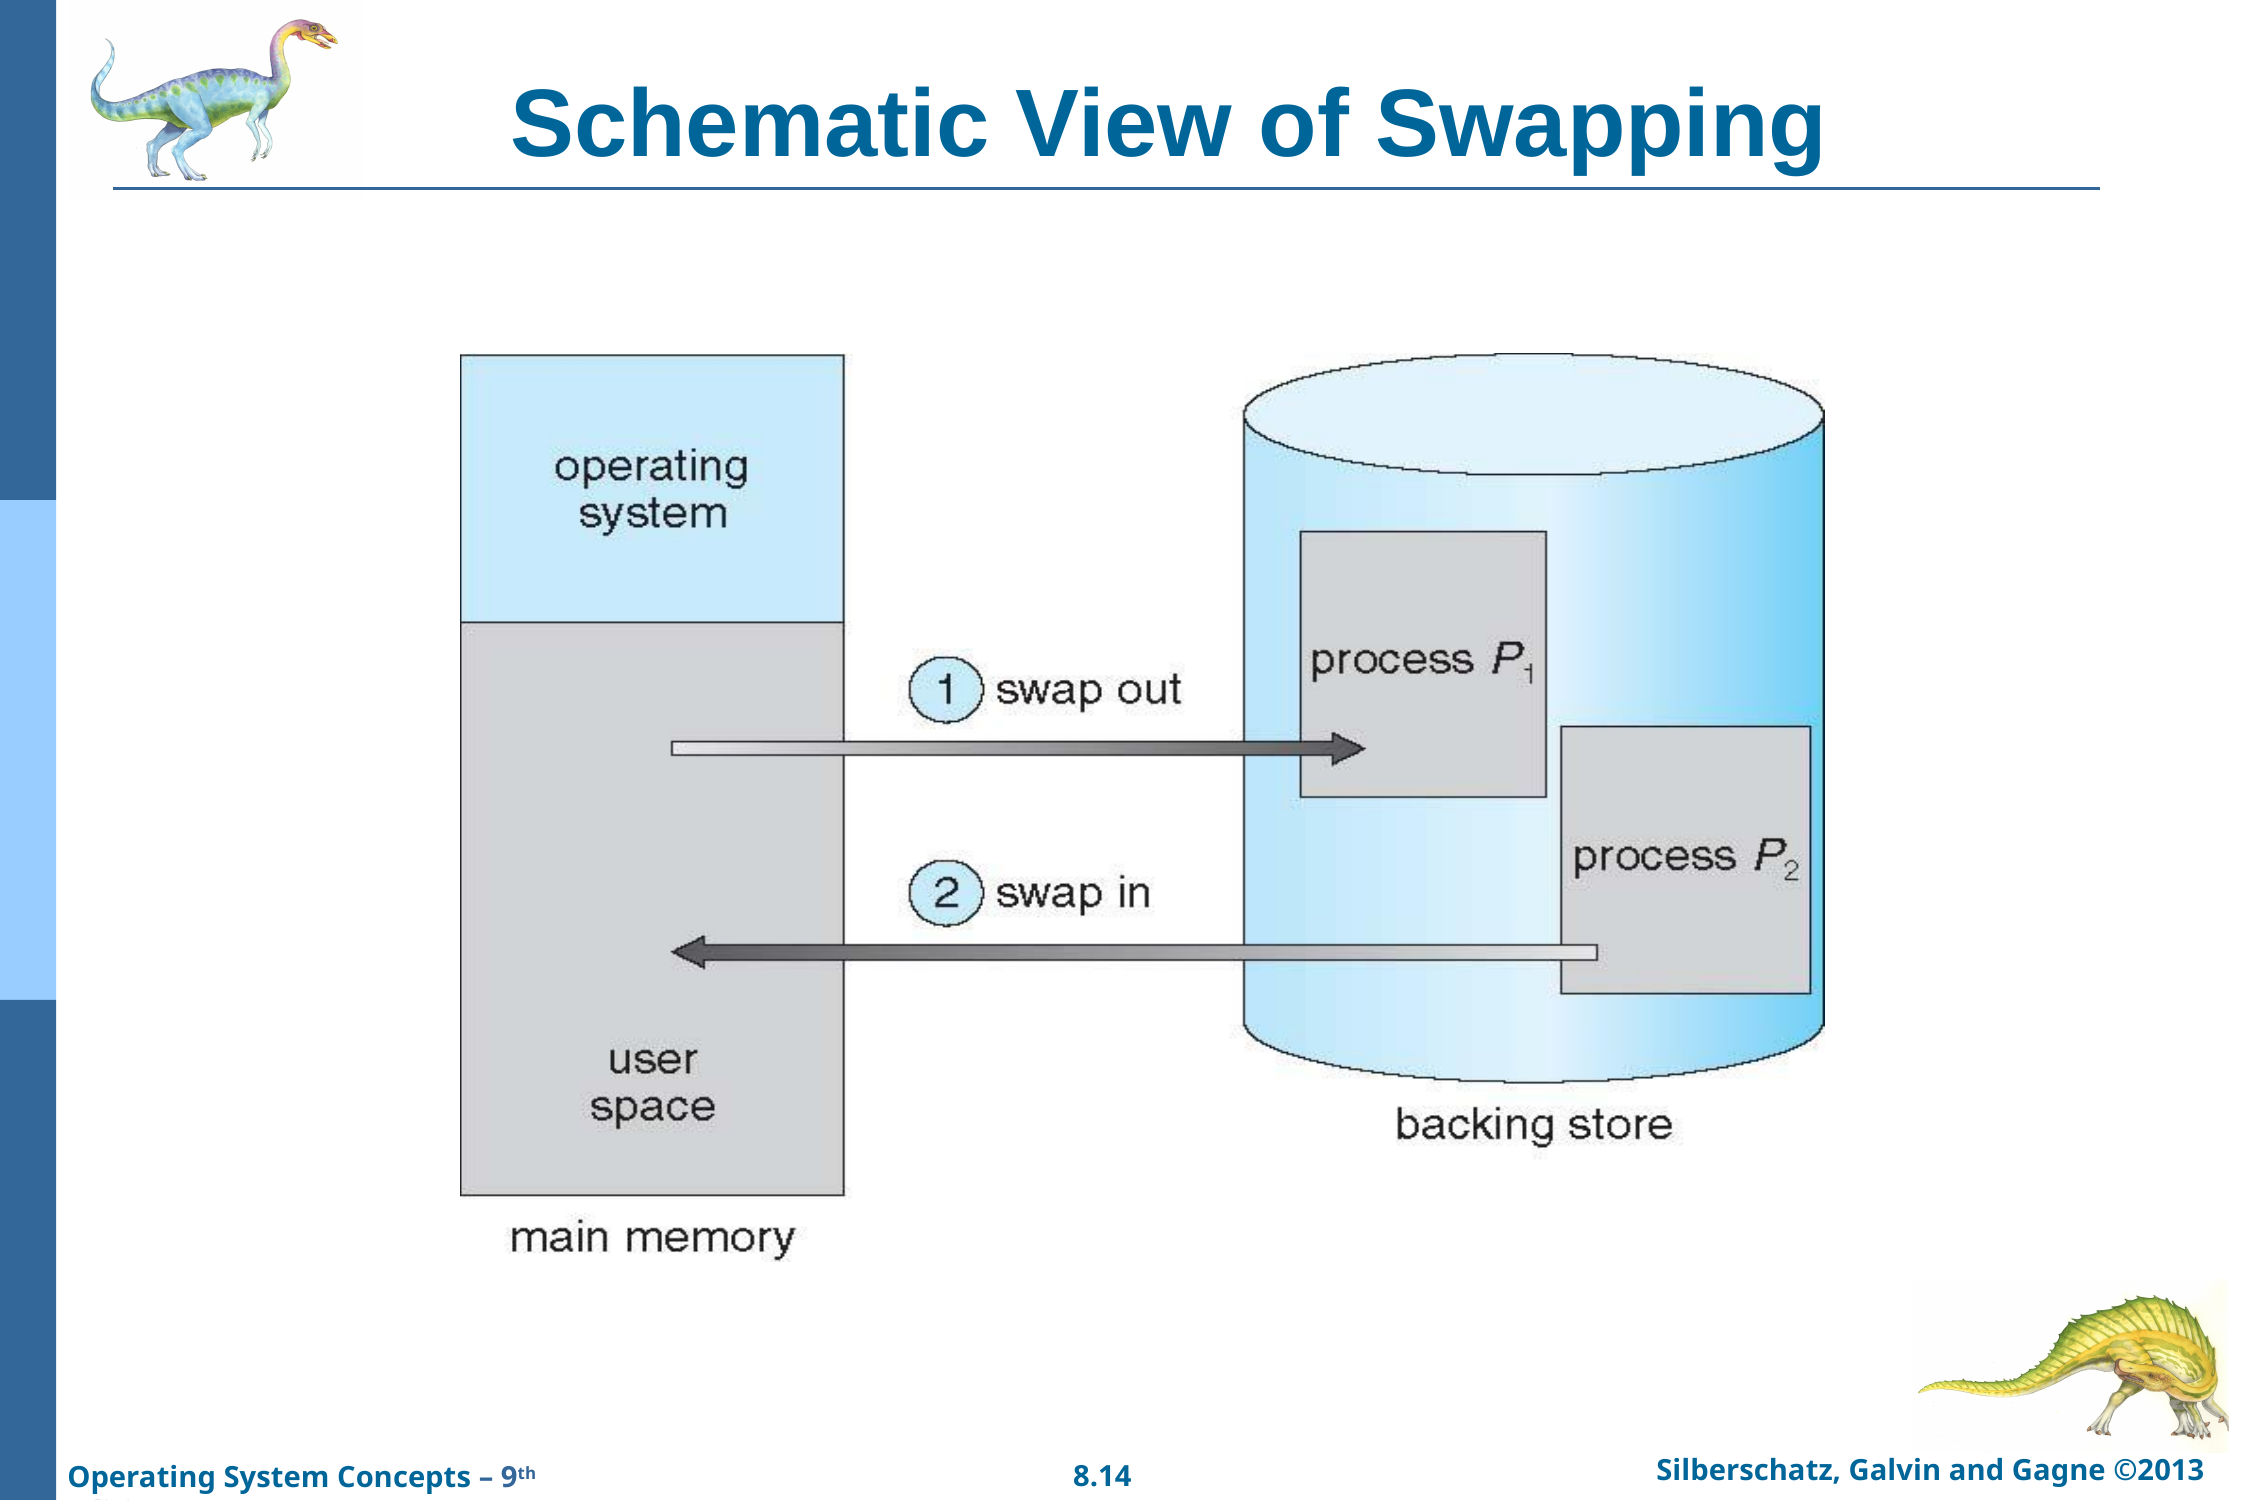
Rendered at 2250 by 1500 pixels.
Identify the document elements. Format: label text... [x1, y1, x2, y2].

title Schematic View of Swapping [201, 60, 2138, 187]
picture [459, 353, 1826, 1262]
picture [1913, 1279, 2229, 1453]
picture [70, 0, 365, 199]
